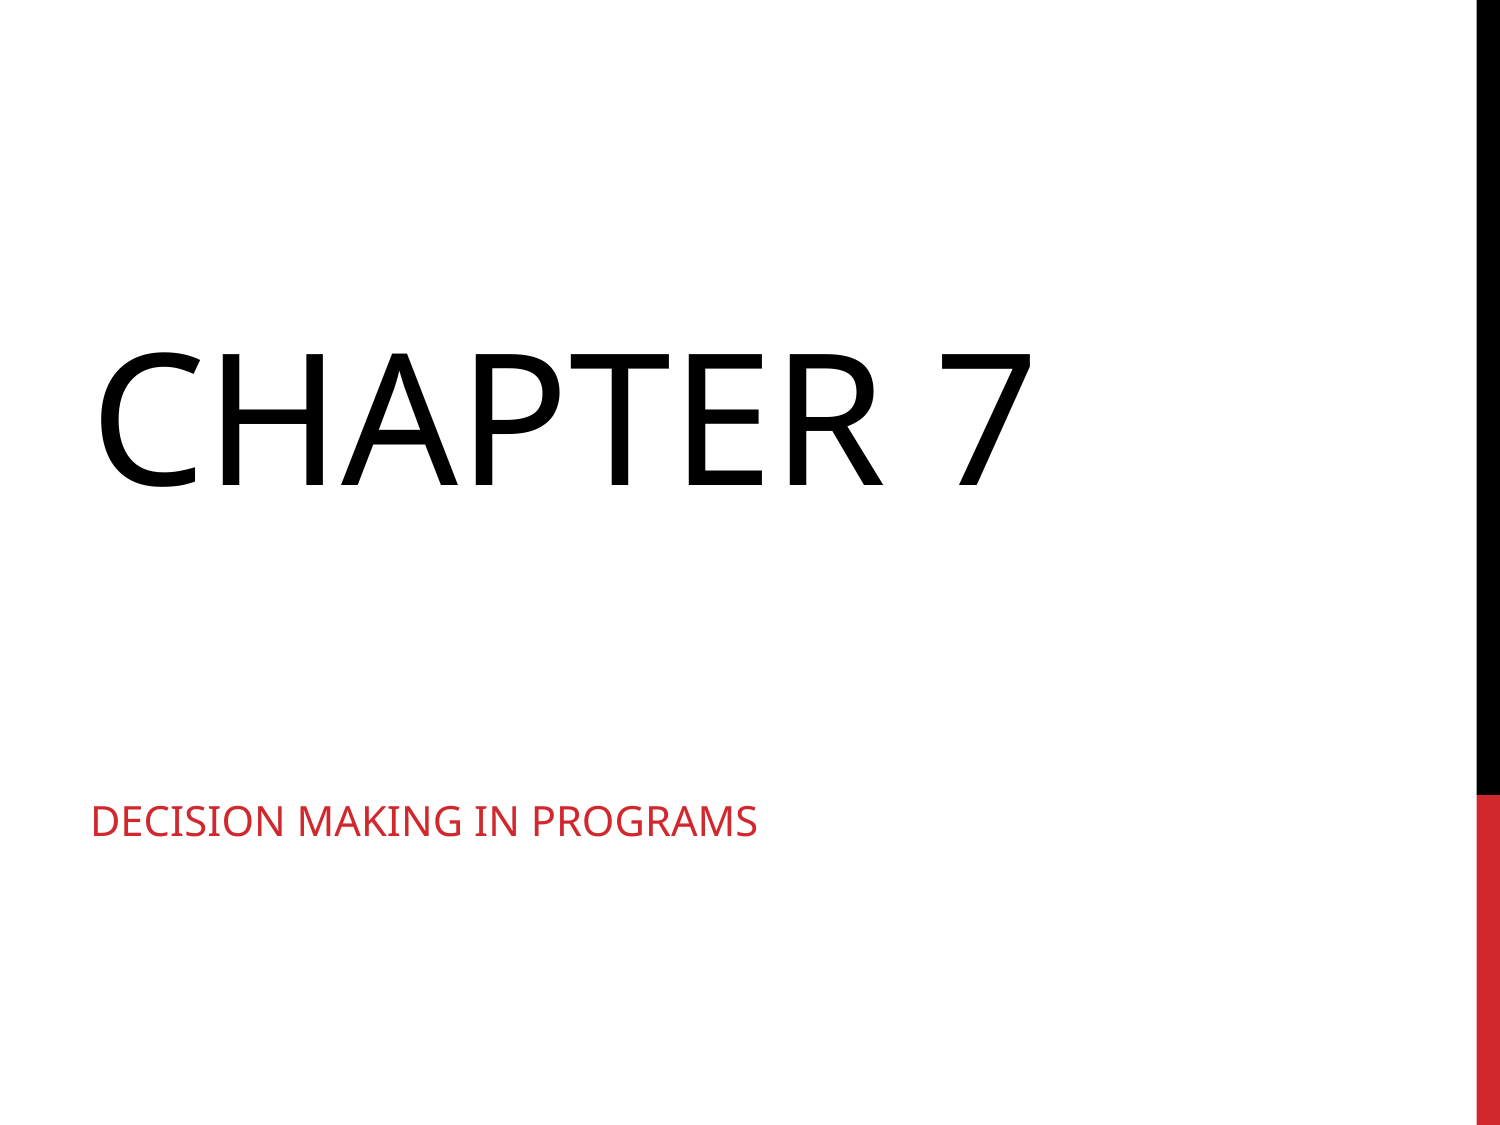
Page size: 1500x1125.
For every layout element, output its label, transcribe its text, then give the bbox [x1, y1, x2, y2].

subtitle DECISION MAKING IN PROGRAMS [75, 787, 1200, 938]
title CHAPTER 7 [75, 37, 1350, 788]
